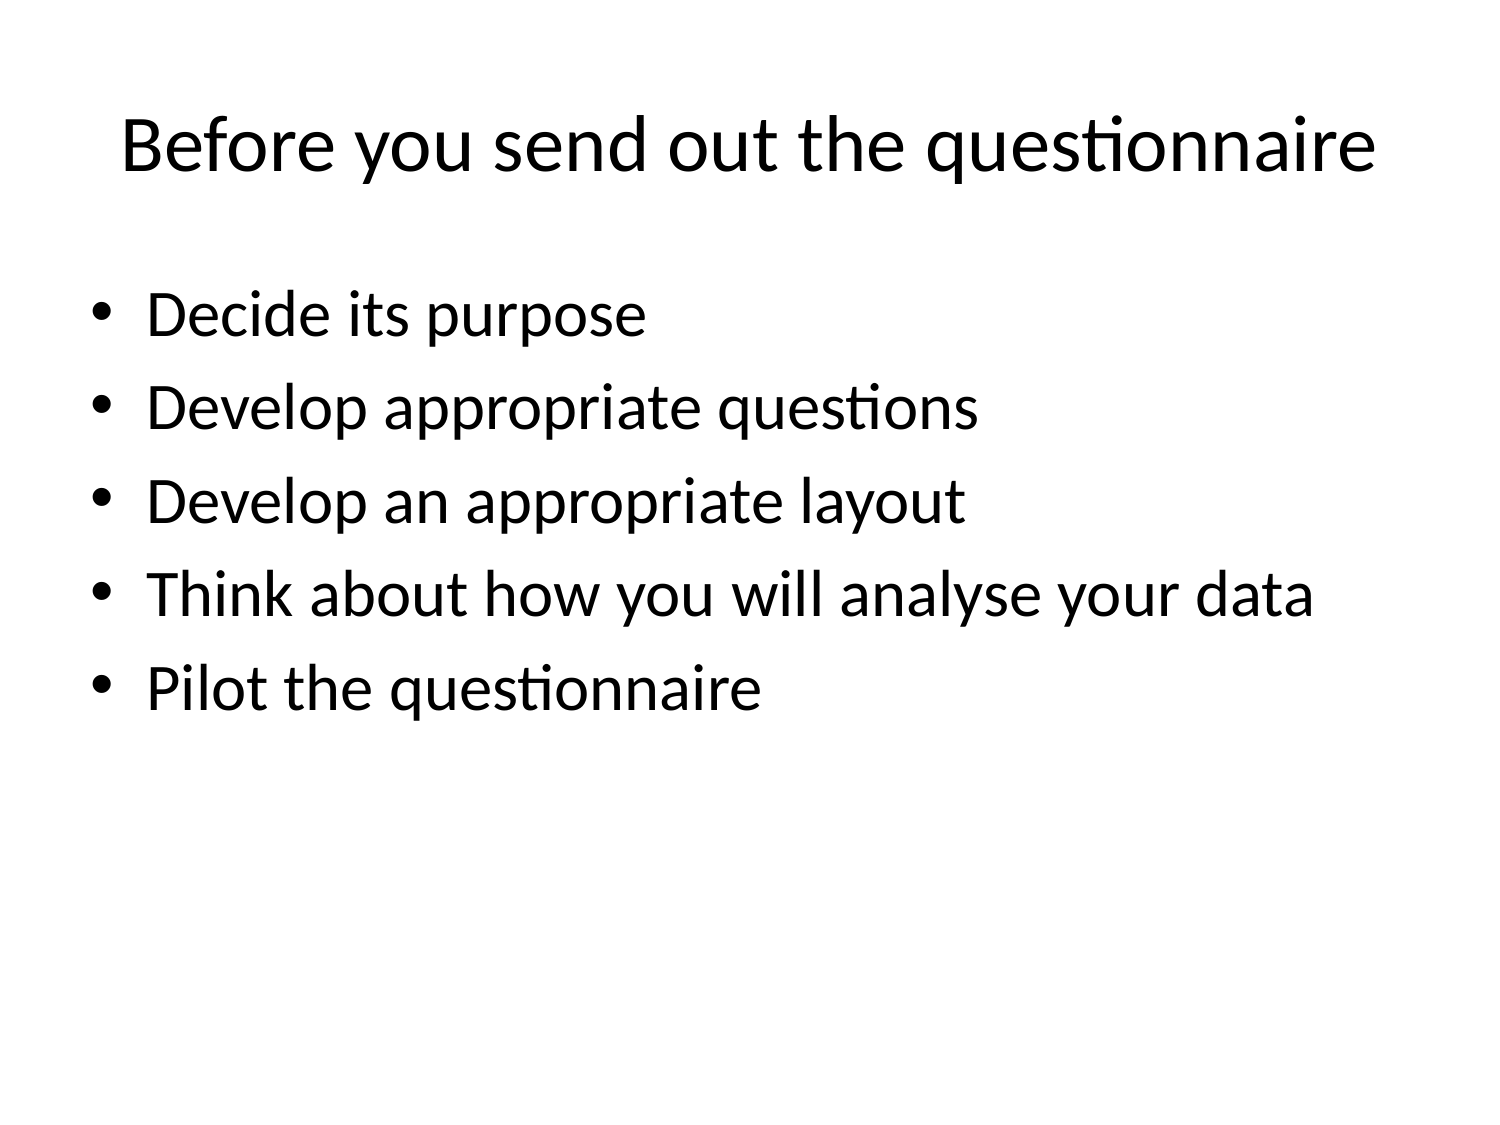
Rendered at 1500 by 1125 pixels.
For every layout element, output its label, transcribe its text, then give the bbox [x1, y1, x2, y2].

list Decide its purpose Develop appropriate questions Develop an appropriate layout Think about how you will analyse your data Pilot the questionnaire [75, 262, 1425, 1005]
title Before you send out the questionnaire [75, 45, 1425, 233]
